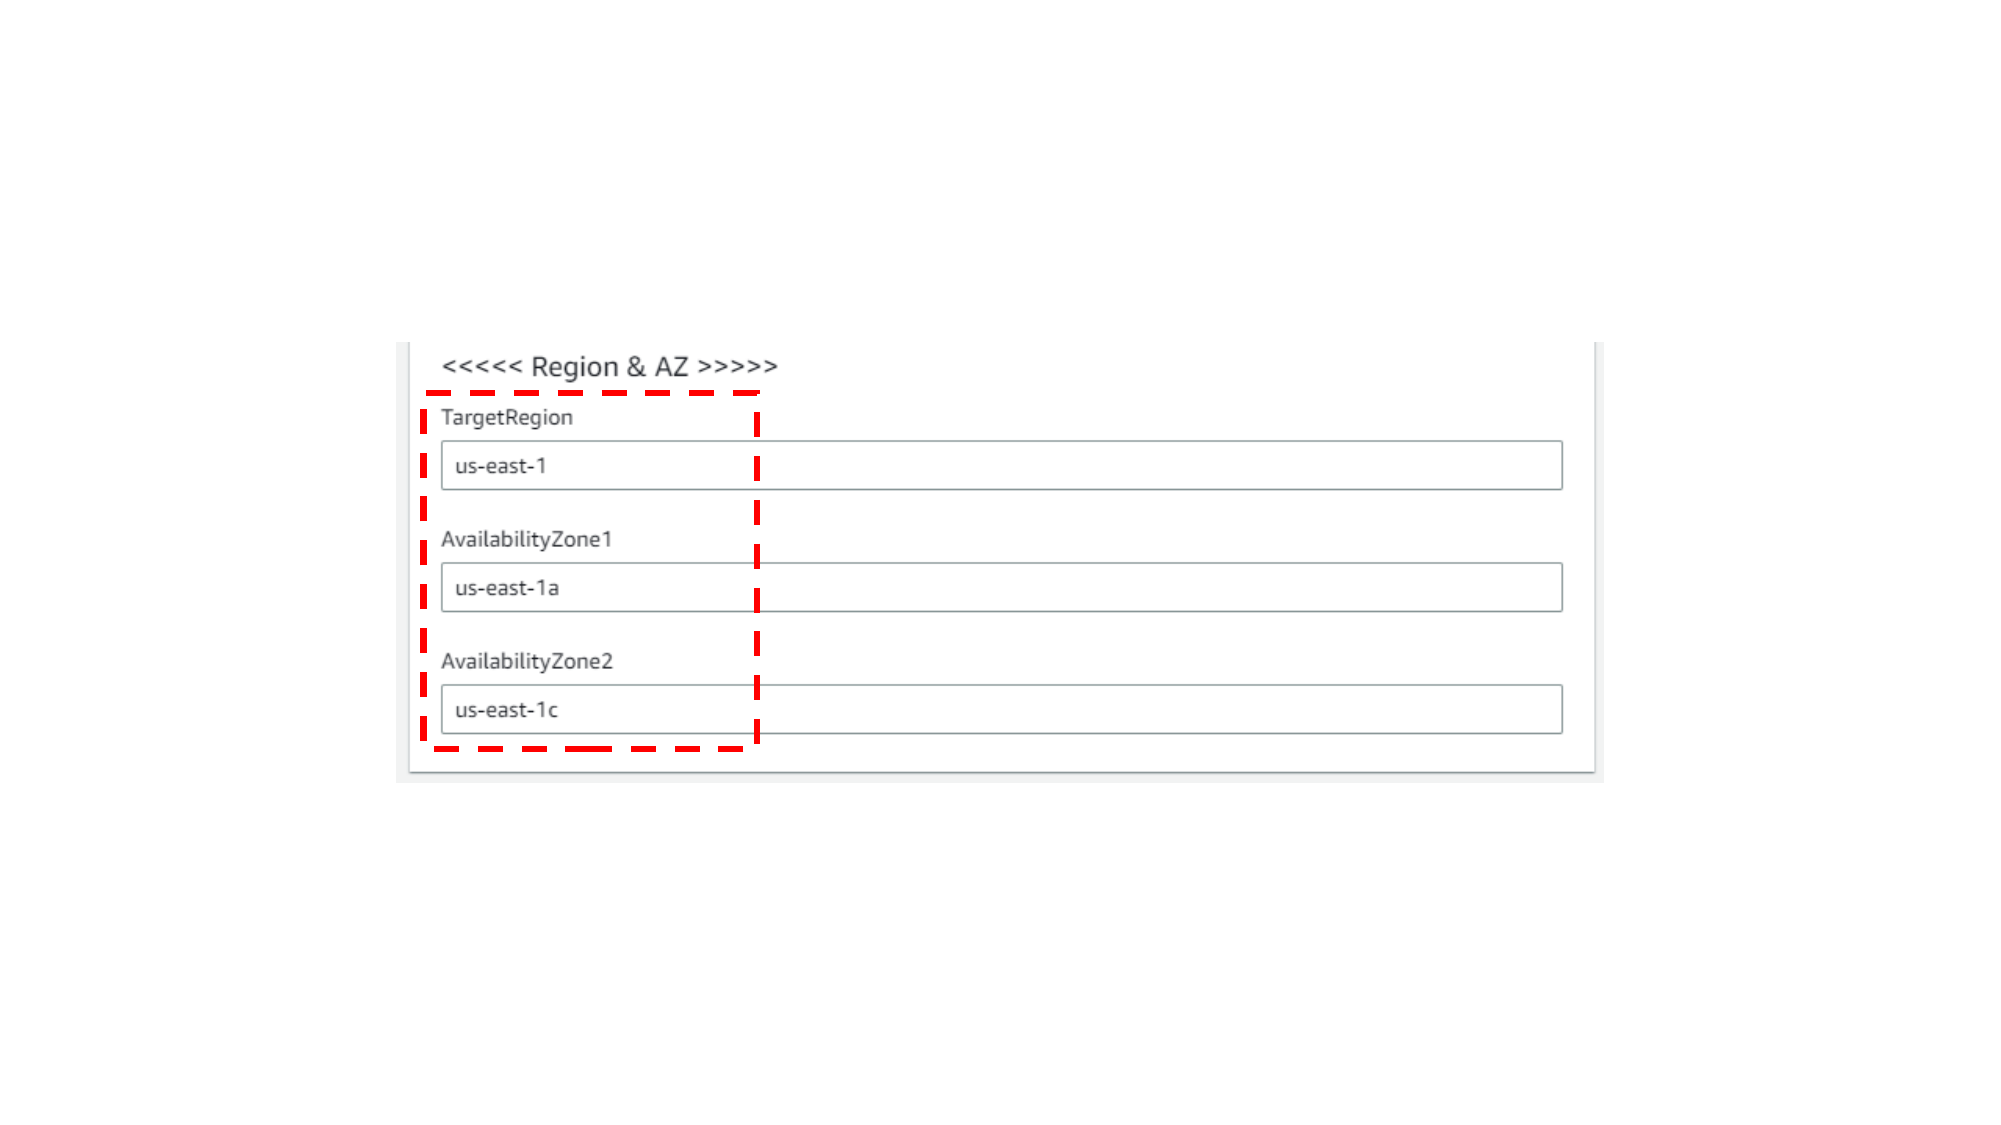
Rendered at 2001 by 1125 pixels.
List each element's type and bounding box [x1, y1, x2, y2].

picture [396, 342, 1604, 783]
